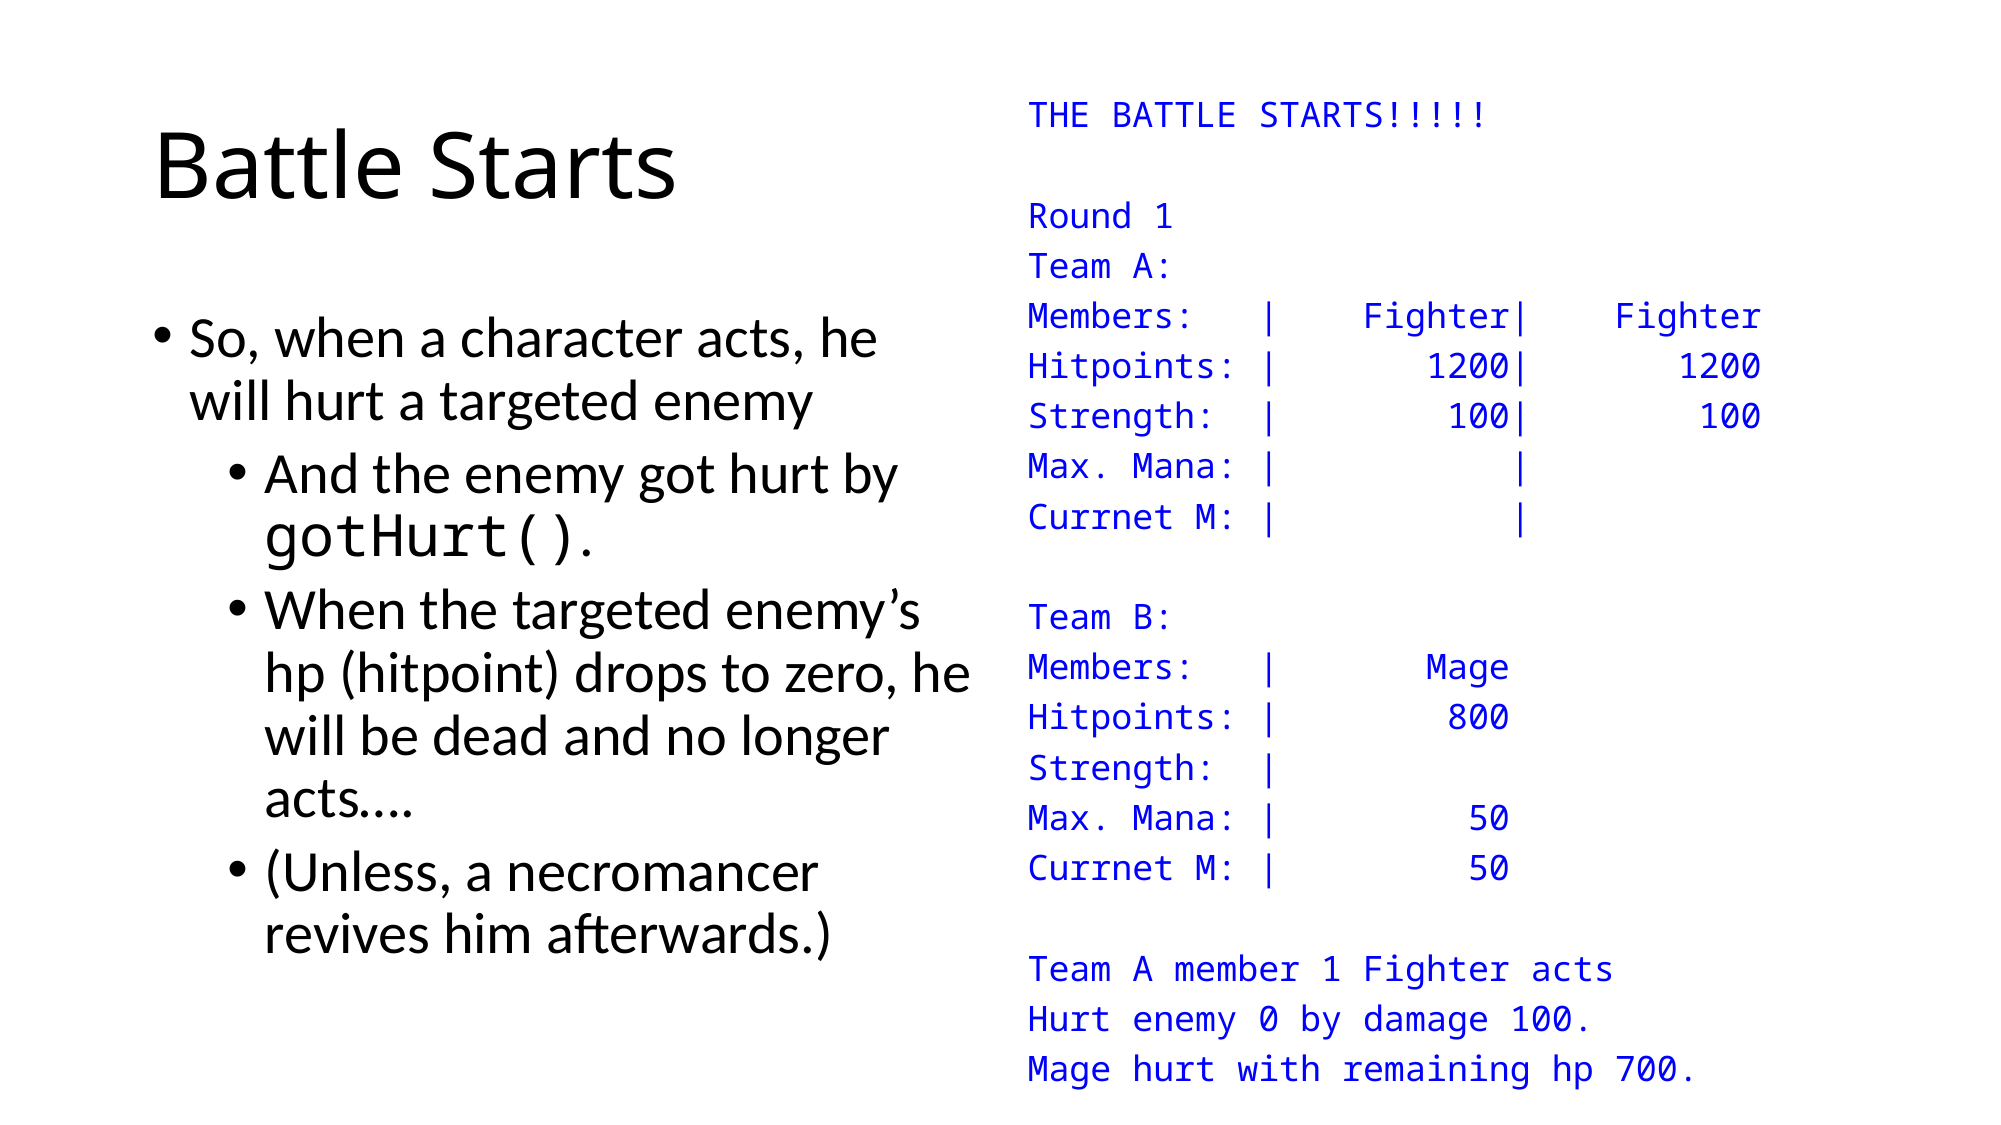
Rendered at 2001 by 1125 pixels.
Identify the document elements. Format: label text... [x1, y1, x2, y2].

list THE BATTLE STARTS!!!!! Round 1 Team A: Members: | Fighter| Fighter Hitpoints: | 1200| 1200 Strength: | 100| 100 Max. Mana: | | Currnet M: | | Team B: Members: | Mage Hitpoints: | 800 Strength: | Max. Mana: | 50 Currnet M: | 50 Team A member 1 Fighter acts Hurt enemy 0 by damage 100. Mage hurt with remaining hp 700. [1012, 76, 1863, 1097]
list So, when a character acts, he will hurt a targeted enemy And the enemy got hurt by gotHurt(). When the targeted enemy’s hp (hitpoint) drops to zero, he will be dead and no longer acts…. (Unless, a necromancer revives him afterwards.) [137, 299, 988, 1014]
title Battle Starts [137, 59, 1863, 278]
